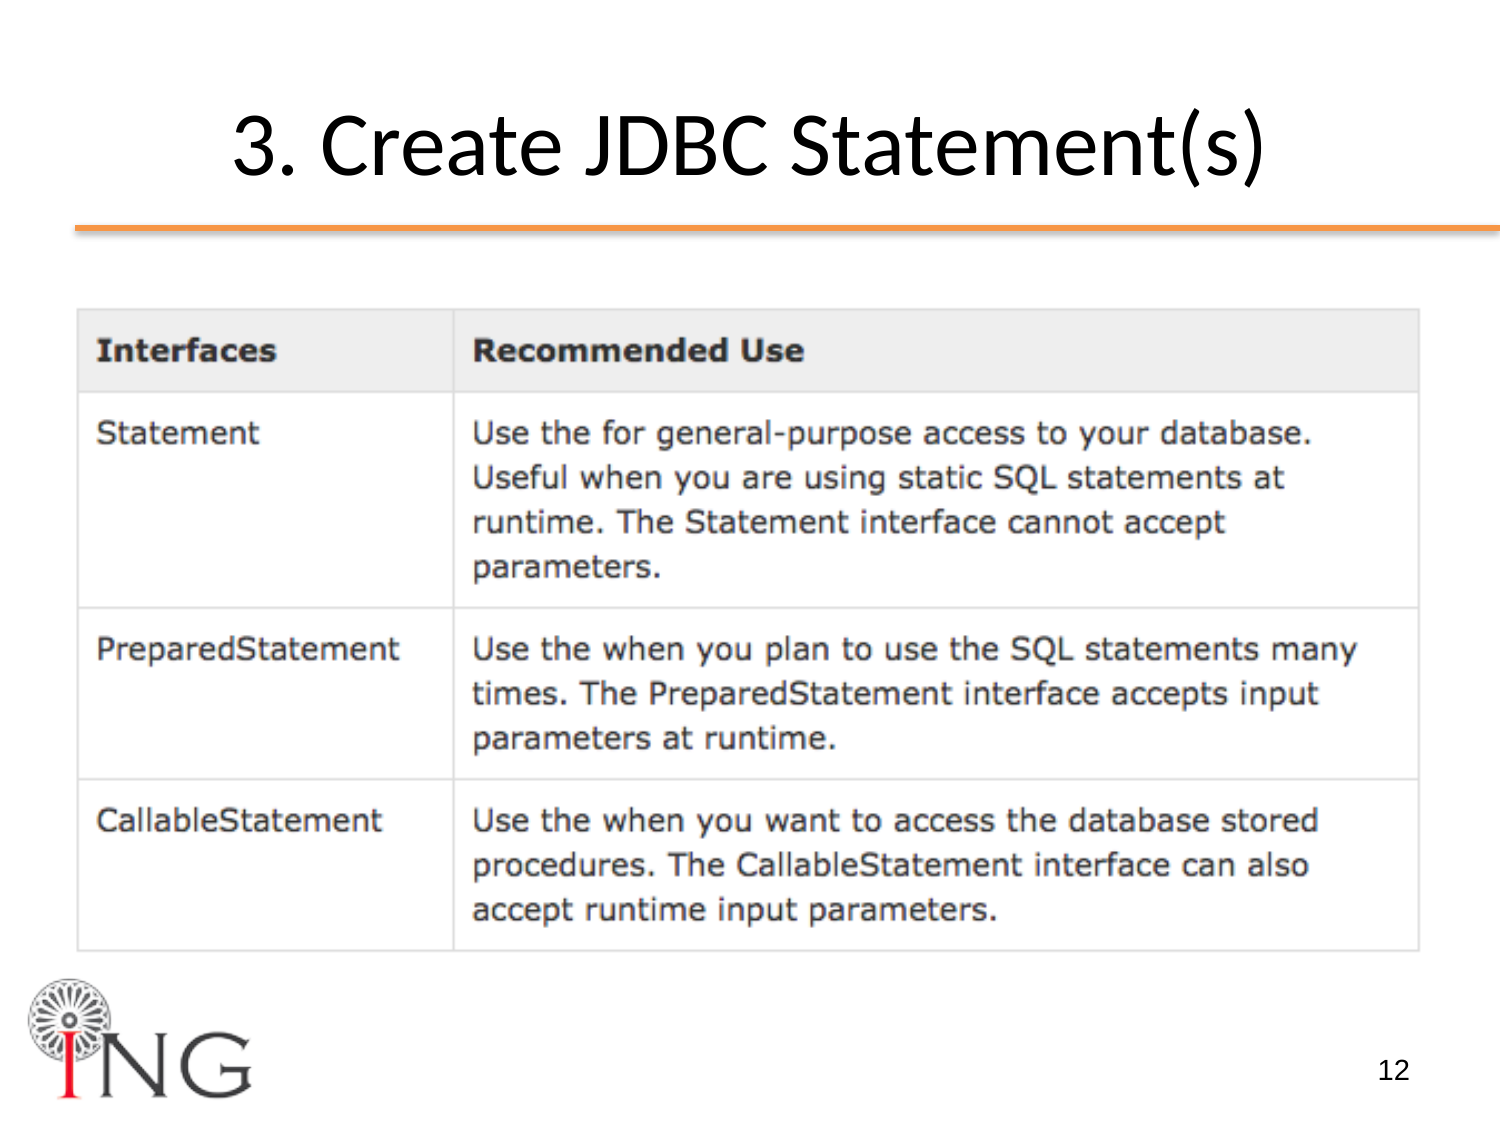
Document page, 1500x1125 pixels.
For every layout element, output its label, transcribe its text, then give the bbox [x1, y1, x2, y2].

picture [3, 956, 281, 1125]
title 3. Create JDBC Statement(s) [75, 45, 1425, 233]
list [74, 262, 1426, 1006]
slide_number 12 [629, 1043, 1425, 1104]
